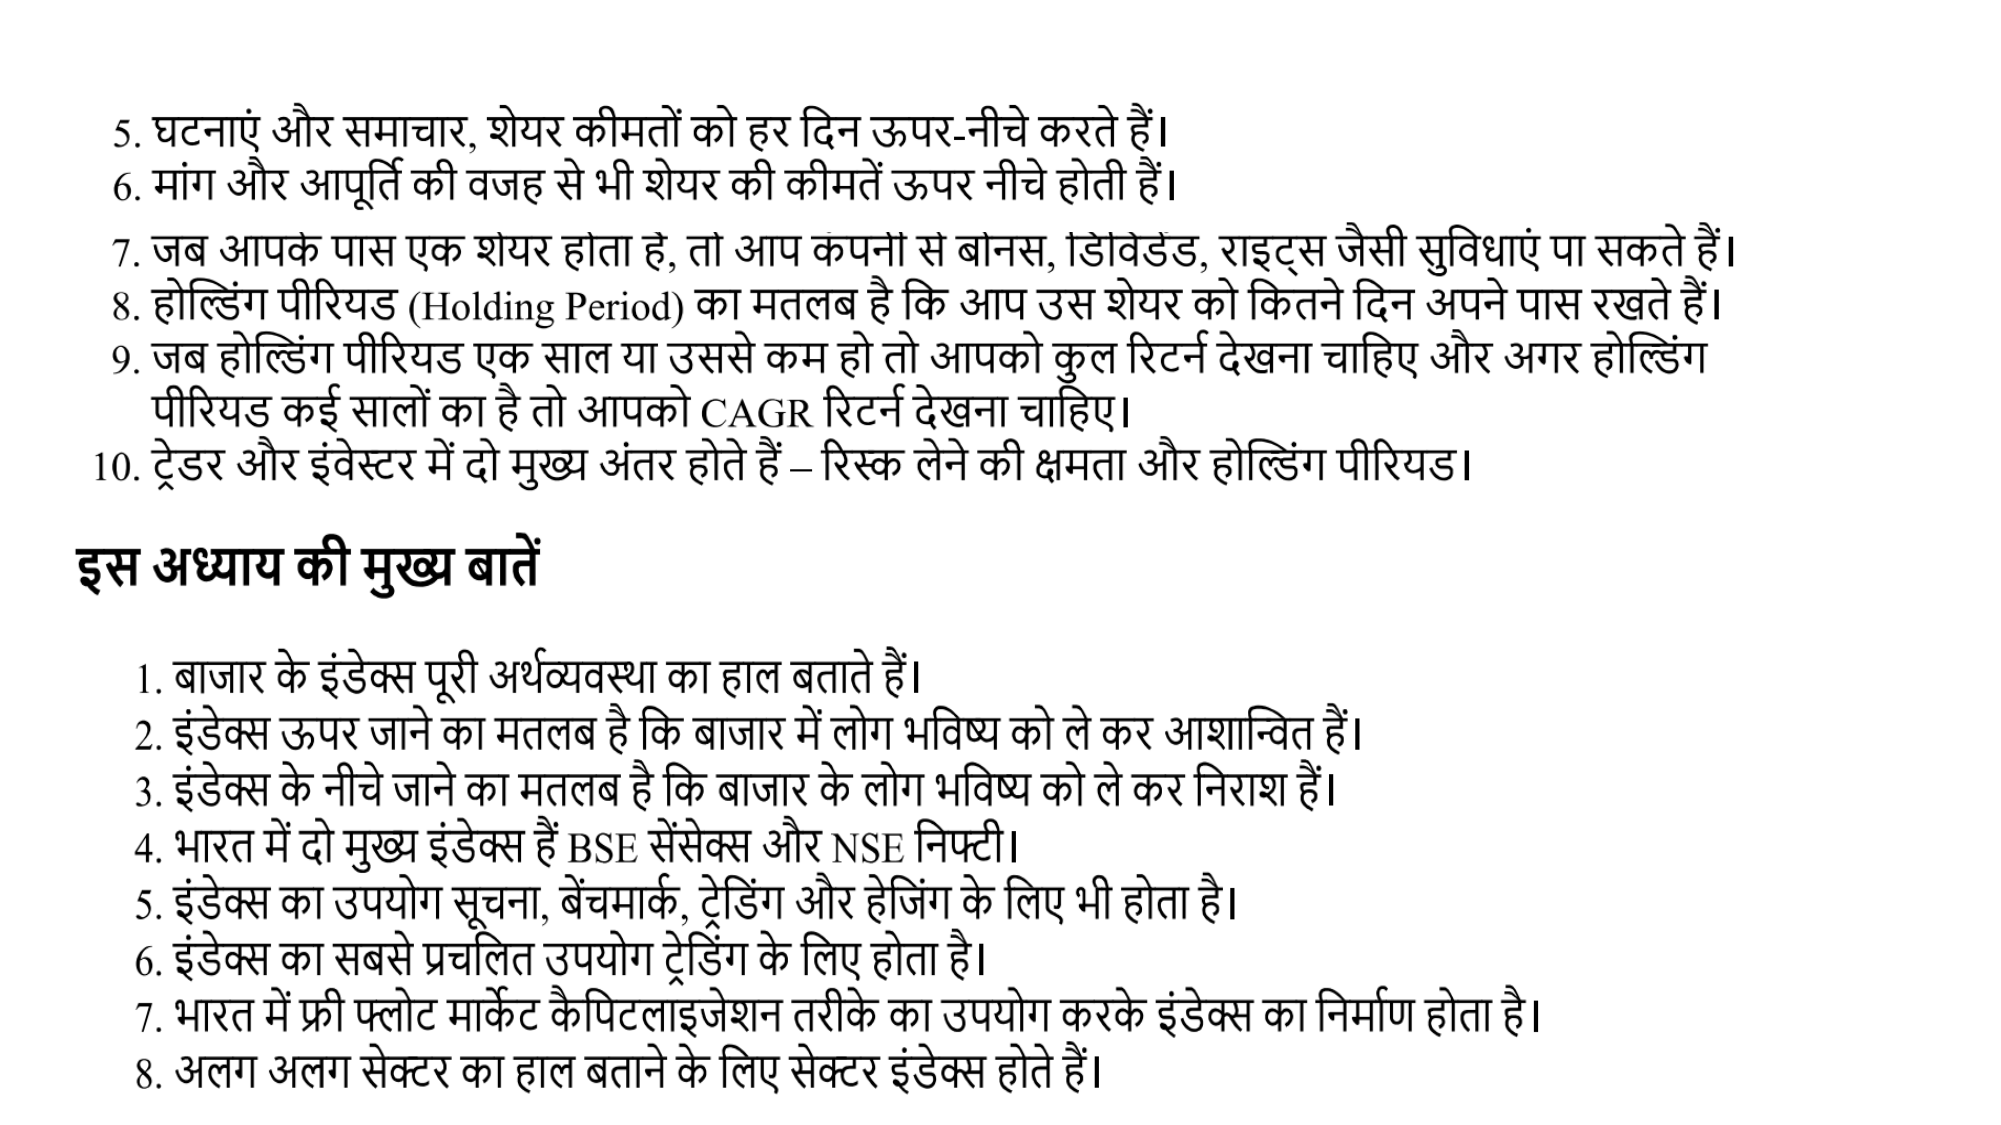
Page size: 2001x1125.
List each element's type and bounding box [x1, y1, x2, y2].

picture [0, 82, 1764, 1125]
